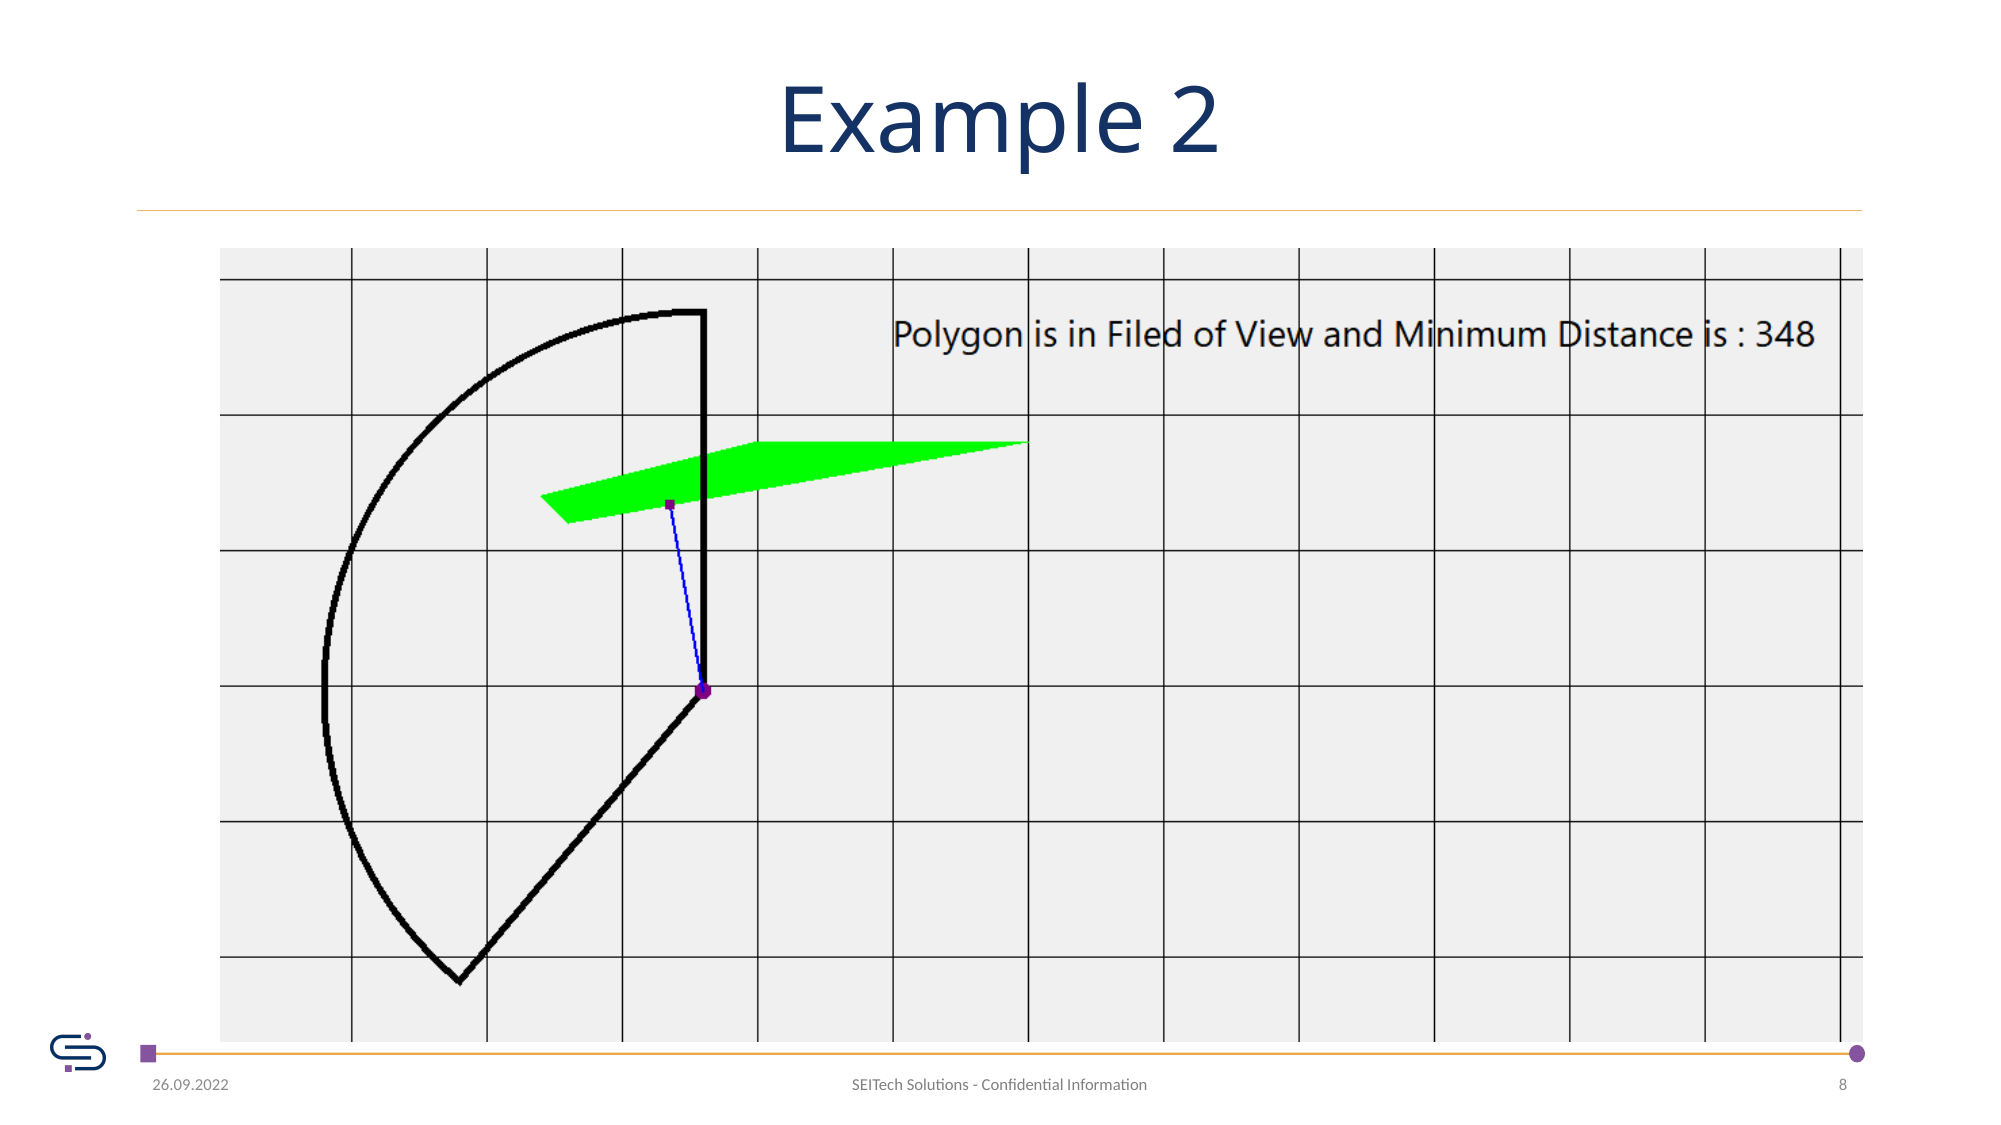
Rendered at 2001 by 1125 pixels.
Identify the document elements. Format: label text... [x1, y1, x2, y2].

slide_number 8 [1412, 1065, 1863, 1103]
footer SEITech Solutions - Confidential Information [662, 1065, 1338, 1103]
picture [50, 1033, 106, 1072]
title Example 2 [137, 59, 1863, 187]
picture [220, 248, 1863, 1042]
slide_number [137, 1065, 588, 1103]
